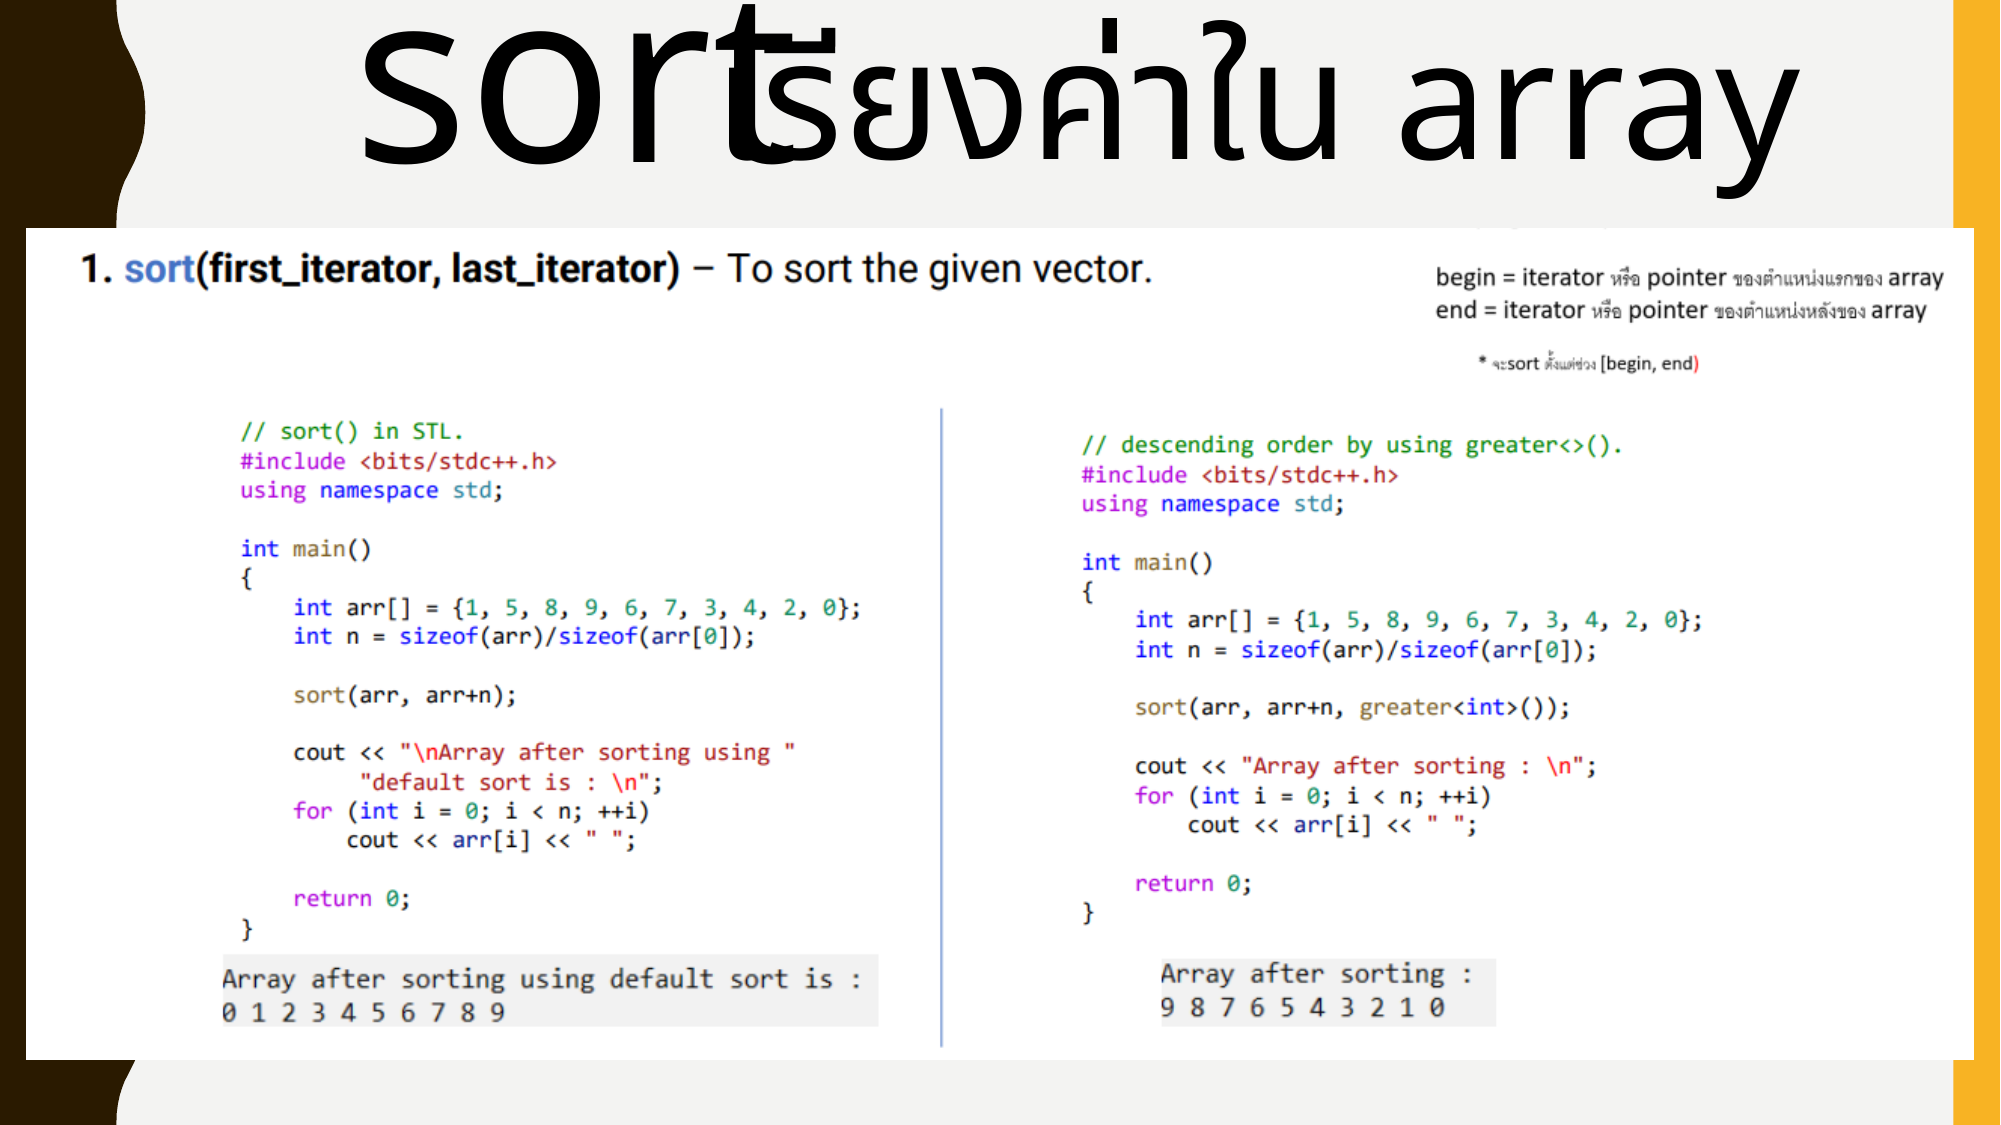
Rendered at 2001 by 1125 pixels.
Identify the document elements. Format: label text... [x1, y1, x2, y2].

text_box เรียงค่าใน array [600, 0, 1915, 228]
text_box sort [0, 0, 600, 208]
picture [26, 228, 1974, 1060]
